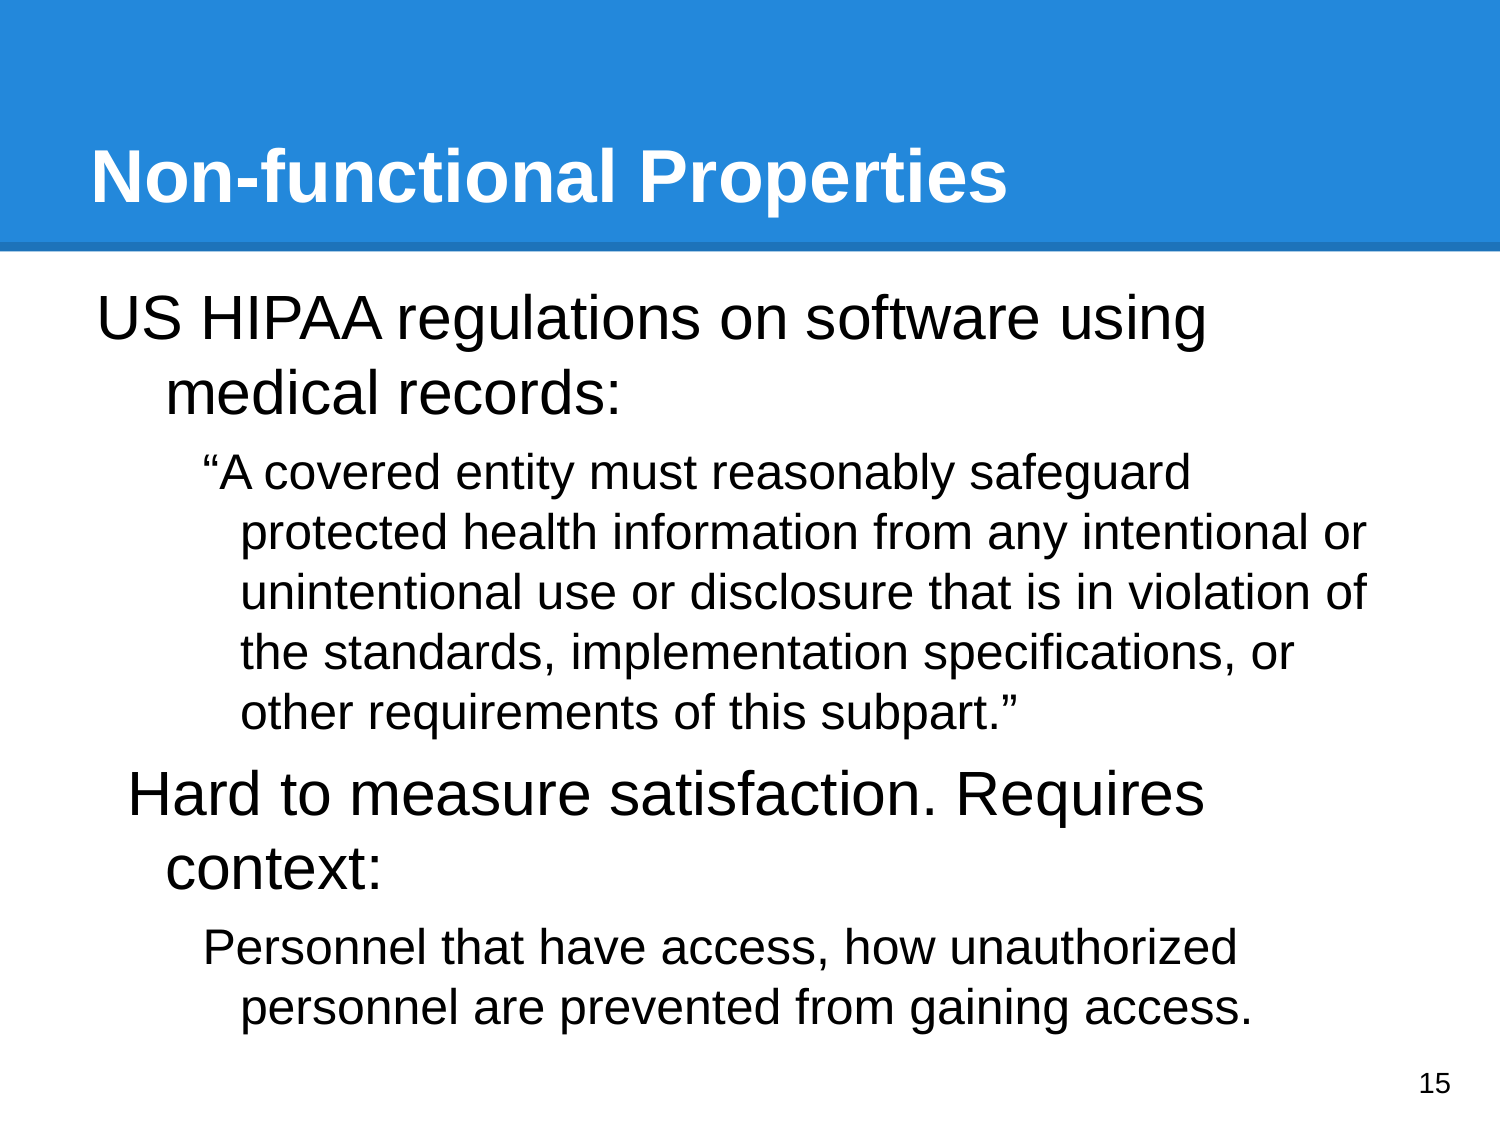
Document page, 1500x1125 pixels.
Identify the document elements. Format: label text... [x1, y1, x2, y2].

list US HIPAA regulations on software using medical records: “A covered entity must reasonably safeguard protected health information from any intentional or unintentional use or disclosure that is in violation of the standards, implementation specifications, or other requirements of this subpart.” Hard to measure satisfaction. Requires context: Personnel that have access, how unauthorized personnel are prevented from gaining access. [75, 262, 1425, 1078]
title Non-functional Properties [75, 45, 1425, 233]
slide_number ‹#› [1403, 1038, 1494, 1125]
